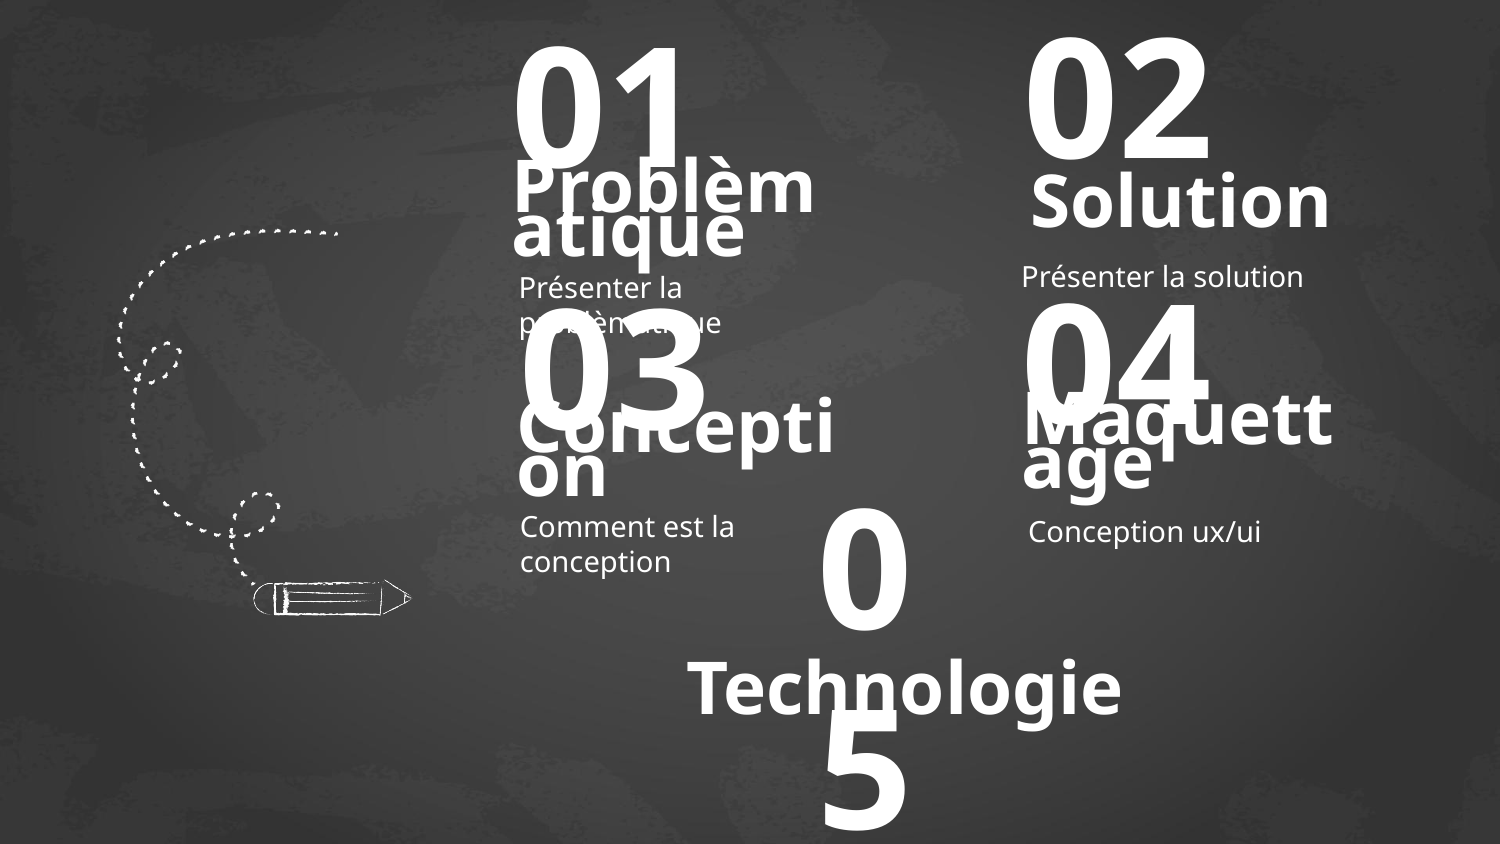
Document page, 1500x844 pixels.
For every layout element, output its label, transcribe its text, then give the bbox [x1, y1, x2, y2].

text_box 05 [802, 455, 975, 633]
subtitle Présenter la solution [1006, 243, 1382, 301]
subtitle Maquettage [1006, 420, 1382, 487]
picture [0, 0, 1500, 844]
title 04 [1006, 307, 1387, 410]
subtitle Problèmatique [496, 188, 872, 255]
subtitle Conception ux/ui [1013, 498, 1389, 564]
subtitle Comment est la conception [504, 493, 802, 588]
subtitle Présenter la problèmatique [503, 254, 906, 321]
text_box 05 [802, 737, 975, 844]
title 01 [496, 50, 877, 153]
title 03 [504, 312, 885, 415]
title 02 [1008, 40, 1389, 143]
subtitle Conception [501, 428, 877, 495]
subtitle Solution [1015, 181, 1391, 248]
text_box Technologie [671, 633, 1140, 737]
